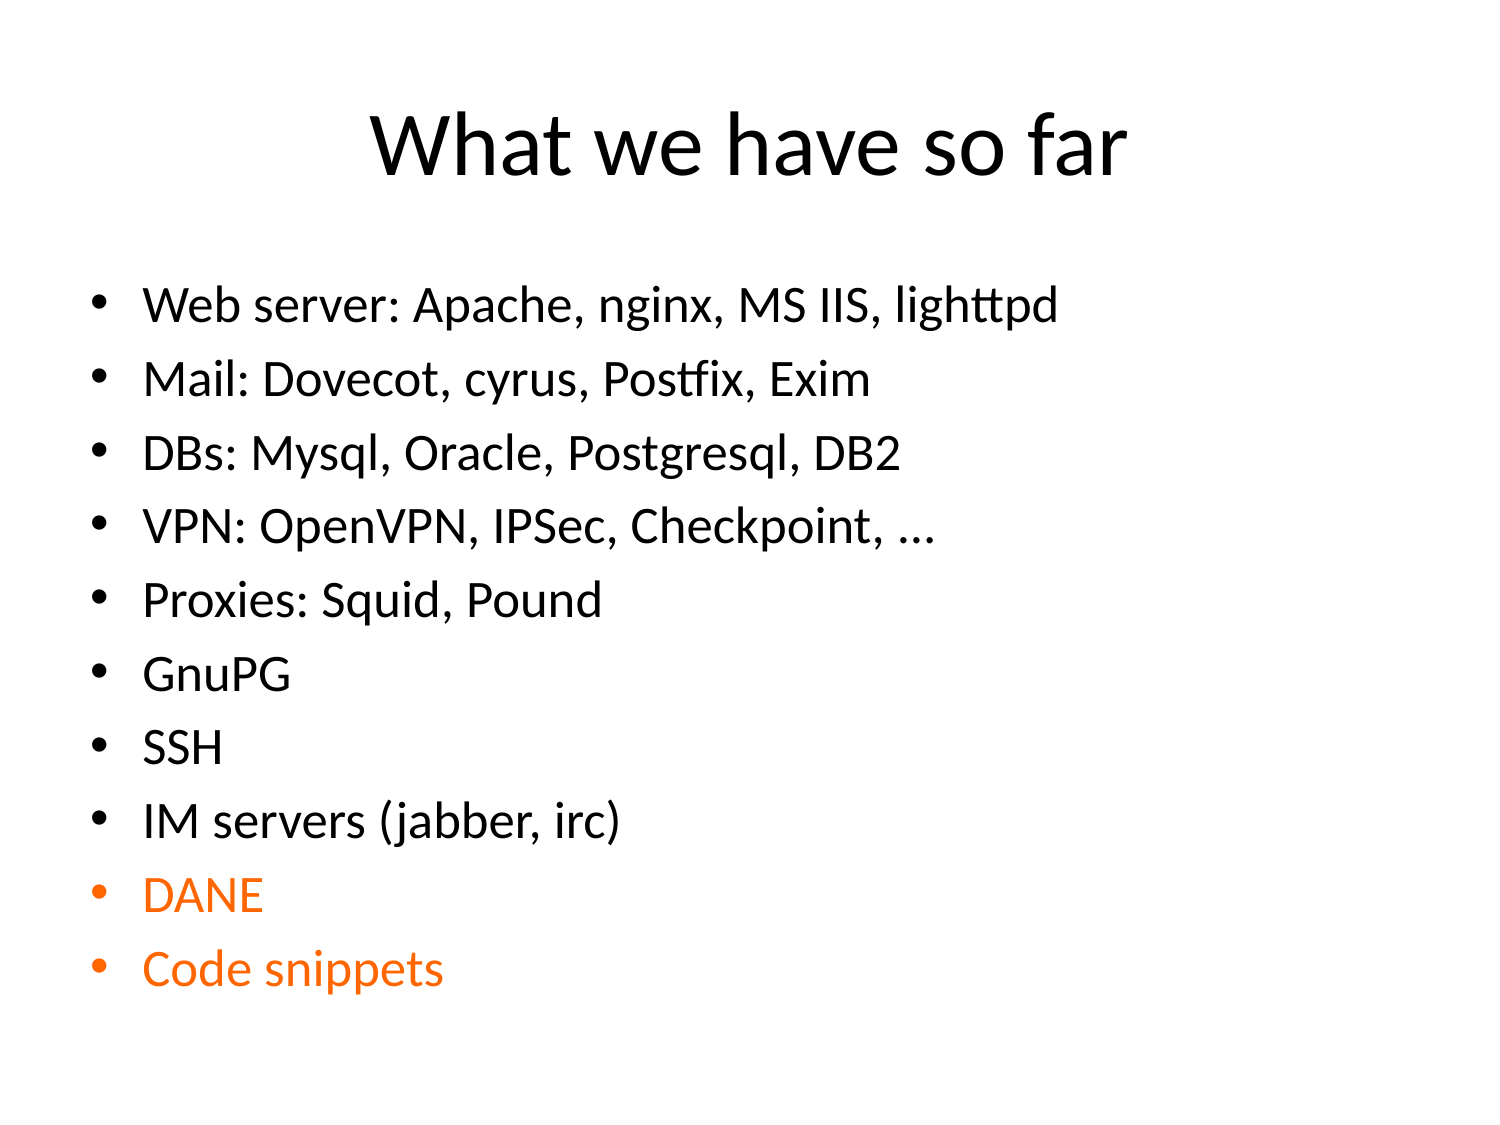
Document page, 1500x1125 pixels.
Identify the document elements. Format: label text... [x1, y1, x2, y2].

list Web server: Apache, nginx, MS IIS, lighttpd Mail: Dovecot, cyrus, Postfix, Exim DBs: Mysql, Oracle, Postgresql, DB2 VPN: OpenVPN, IPSec, Checkpoint, ... Proxies: Squid, Pound GnuPG SSH IM servers (jabber, irc) DANE Code snippets [75, 262, 1425, 1005]
title What we have so far [75, 45, 1425, 233]
